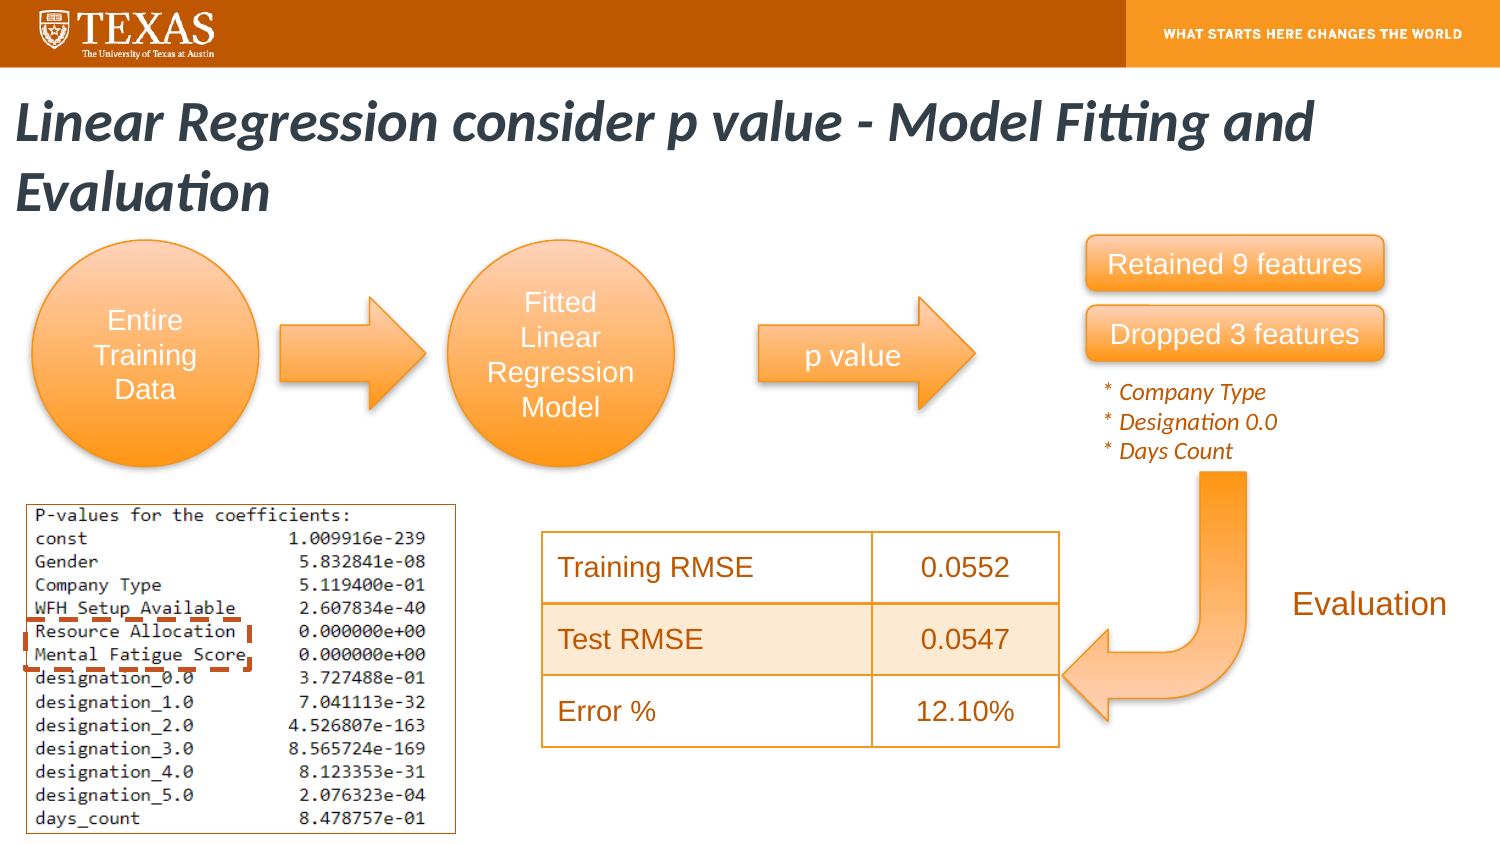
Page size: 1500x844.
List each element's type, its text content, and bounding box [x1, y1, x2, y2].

text_box Retained 9 features [1085, 234, 1385, 292]
text_box Dropped 3 features [1085, 304, 1385, 362]
text_box p value [757, 296, 976, 411]
title Linear Regression consider p value - Model Fitting and Evaluation [0, 82, 1466, 223]
text_box Fitted Linear Regression Model [446, 239, 675, 468]
text_box * Company Type * Designation 0.0 * Days Count [1086, 367, 1361, 473]
table_cell Test RMSE [543, 605, 871, 674]
table_cell Error % [543, 676, 871, 746]
table_cell 12.10% [873, 676, 1058, 746]
picture [0, 0, 1500, 844]
table_header Training RMSE [543, 533, 871, 602]
text_box [279, 296, 427, 411]
text_box [1061, 473, 1247, 723]
table_cell 0.0547 [873, 605, 1058, 674]
text_box Evaluation [1249, 574, 1471, 630]
text_box Entire Training Data [31, 239, 260, 468]
table_header 0.0552 [873, 533, 1058, 602]
